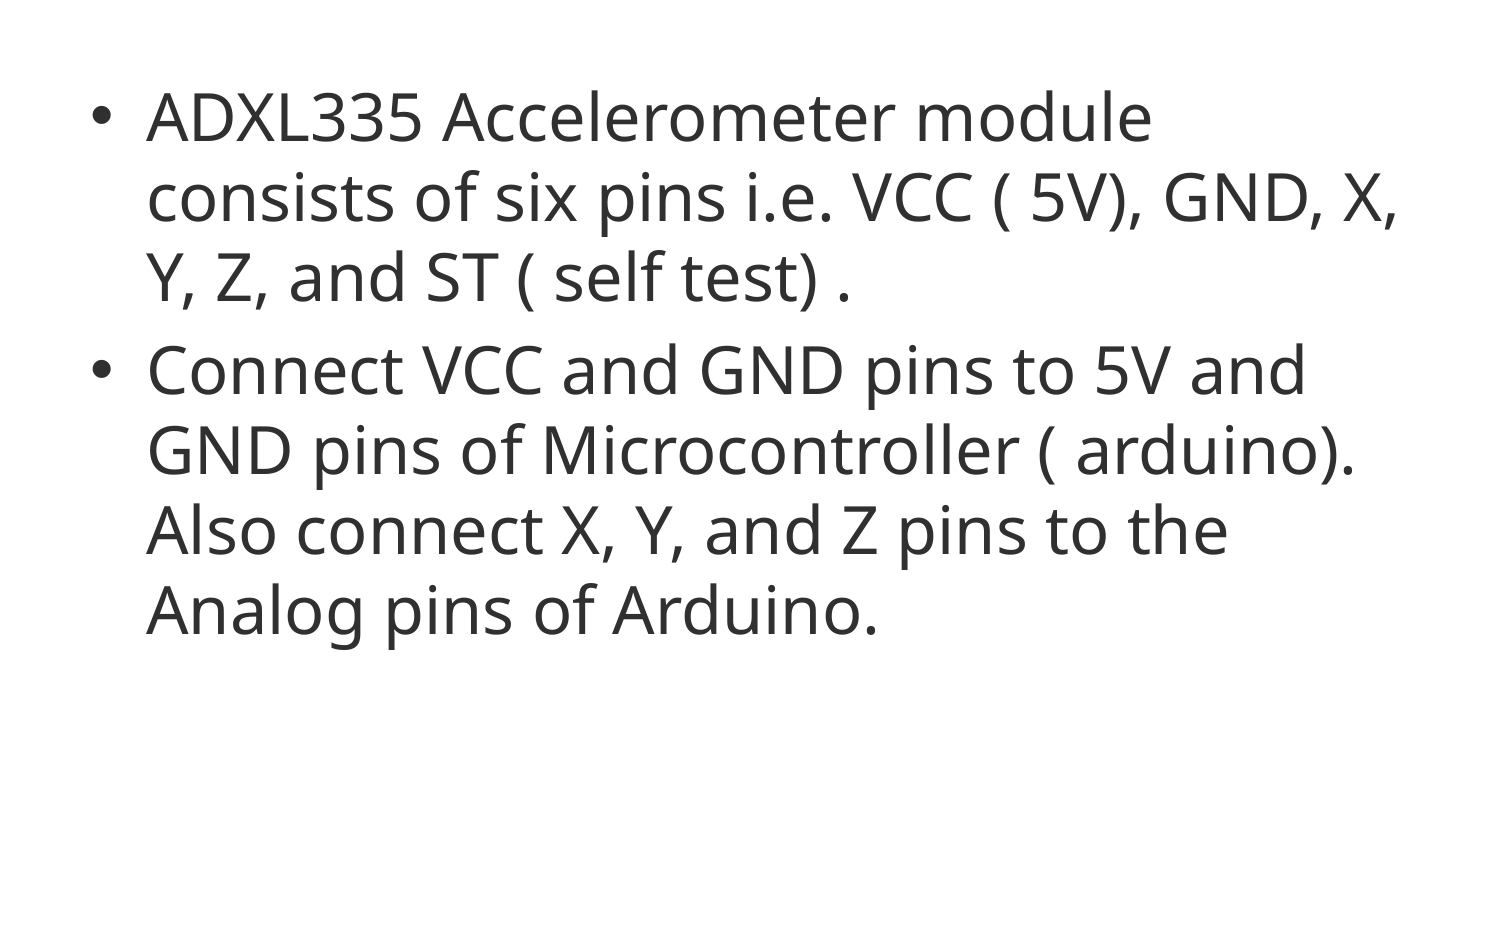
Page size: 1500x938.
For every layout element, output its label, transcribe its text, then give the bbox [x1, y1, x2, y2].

list ADXL335 Accelerometer module consists of six pins i.e. VCC ( 5V), GND, X, Y, Z, and ST ( self test) . Connect VCC and GND pins to 5V and GND pins of Microcontroller ( arduino). Also connect X, Y, and Z pins to the Analog pins of Arduino. [75, 67, 1425, 906]
